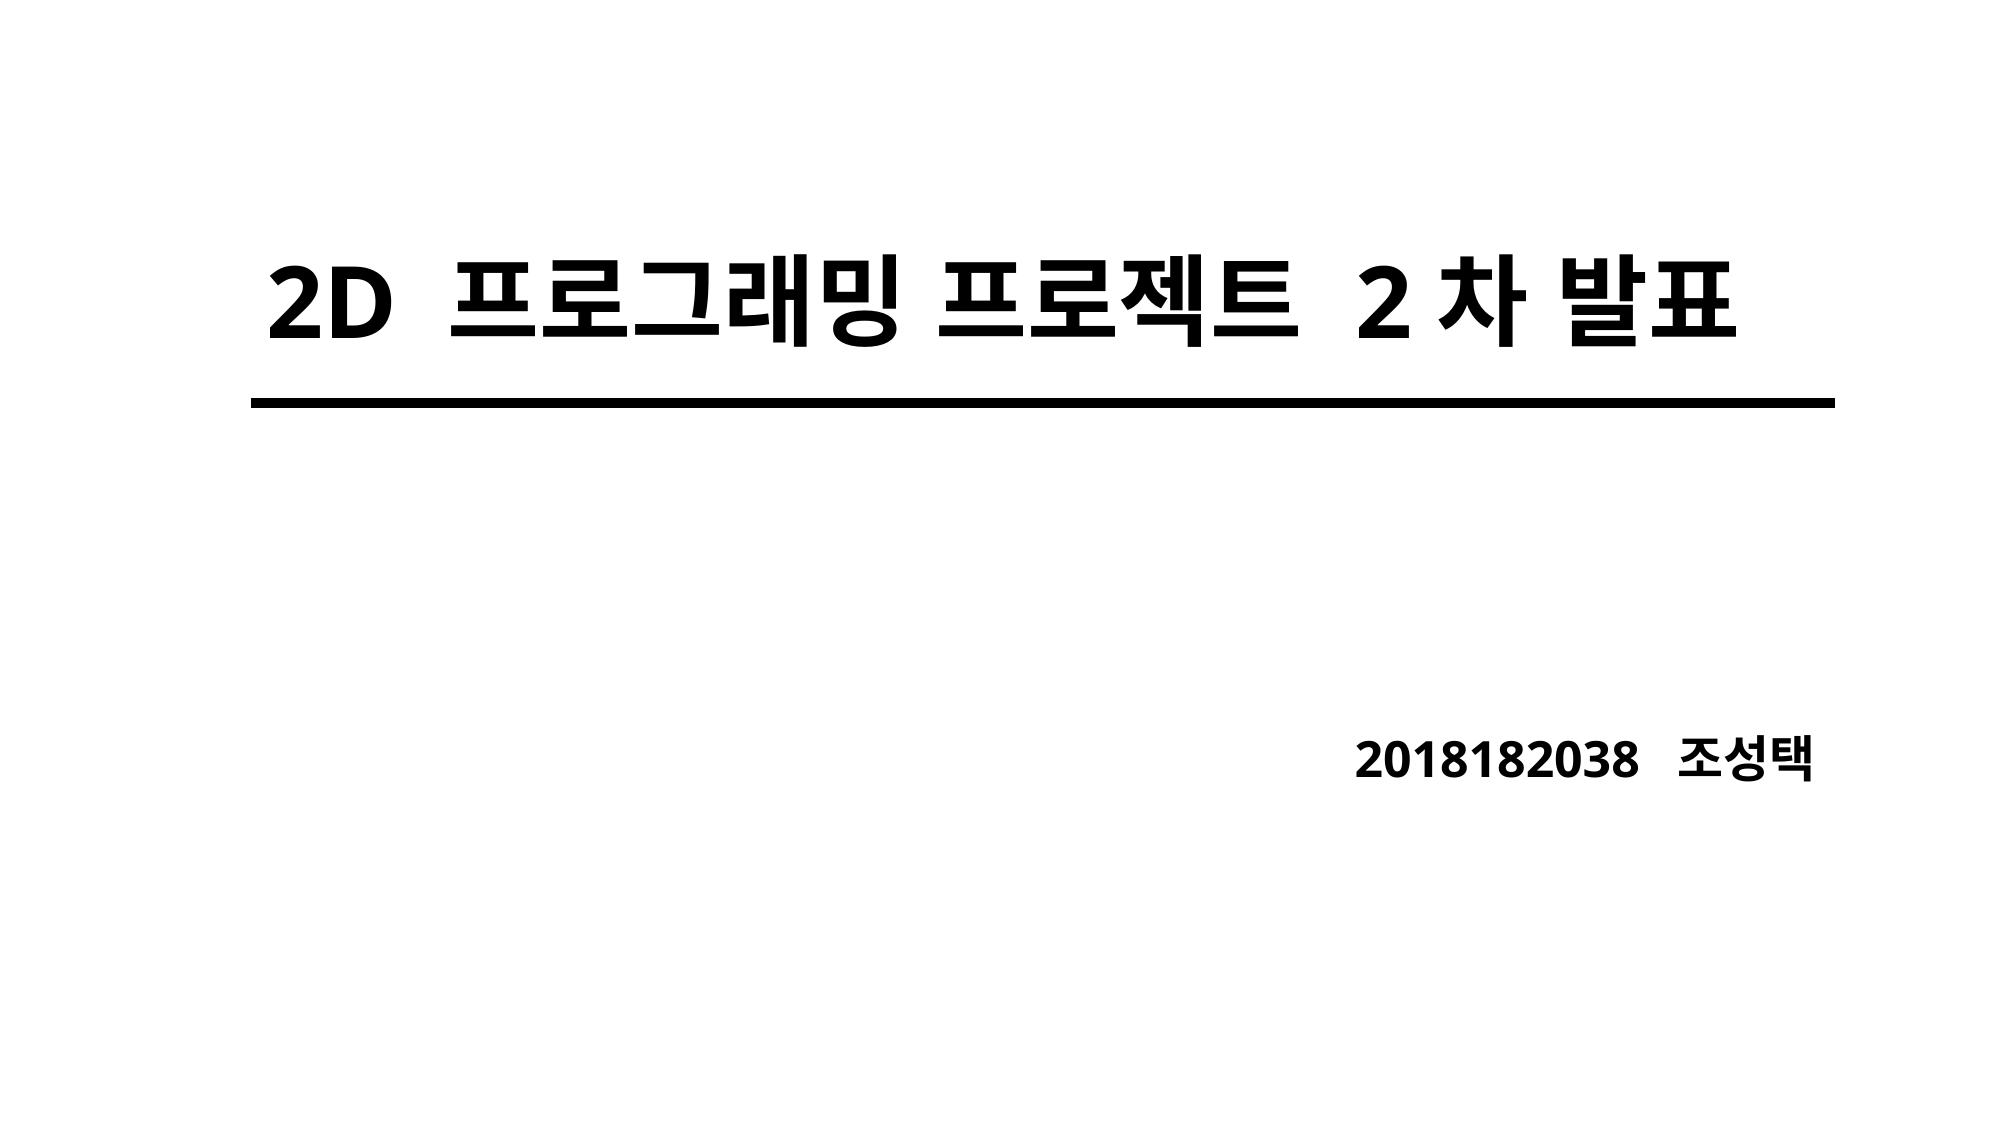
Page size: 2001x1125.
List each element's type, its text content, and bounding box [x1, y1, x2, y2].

text_box 2D 프로그래밍 프로젝트 2차 발표 [251, 230, 1836, 366]
text_box 2018182038 조성택 [1339, 719, 1915, 795]
